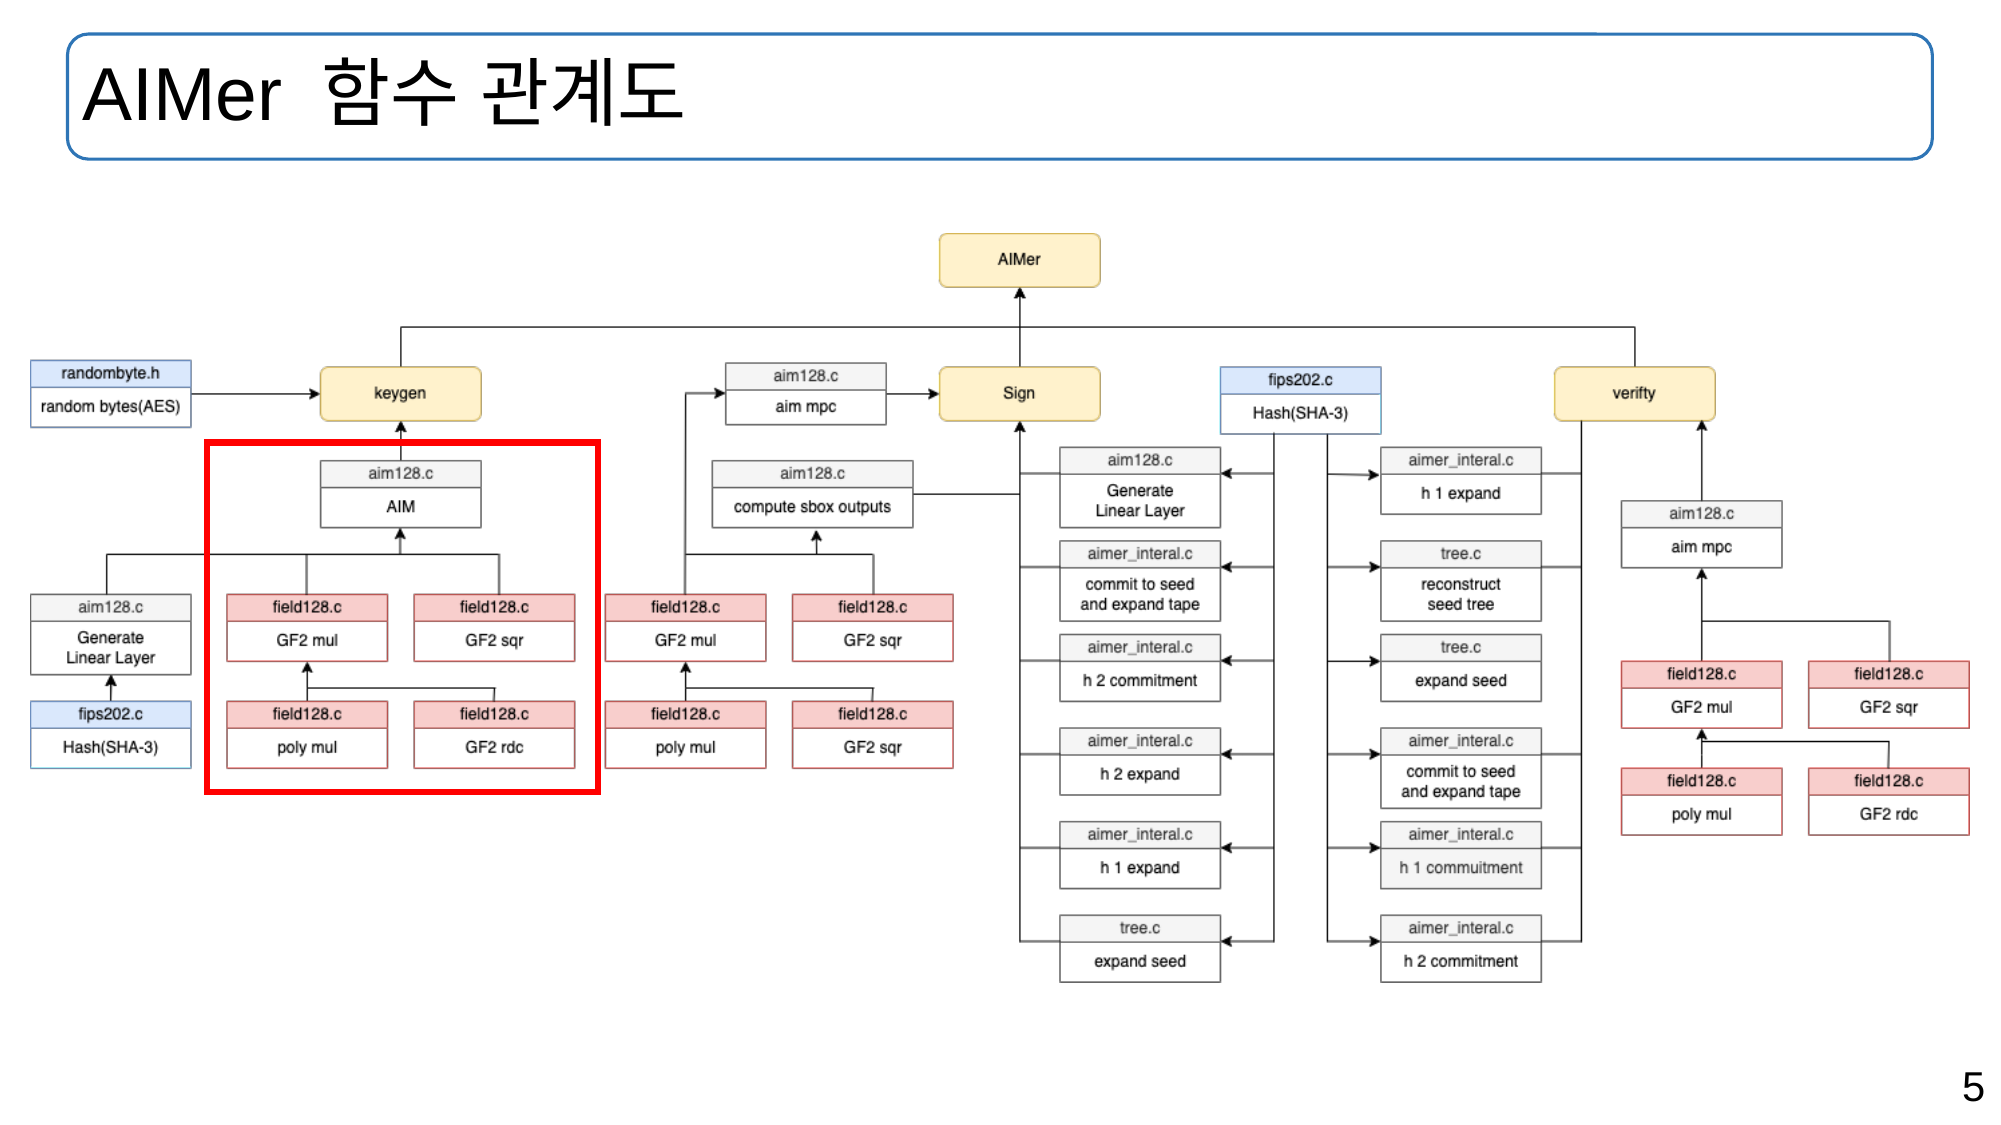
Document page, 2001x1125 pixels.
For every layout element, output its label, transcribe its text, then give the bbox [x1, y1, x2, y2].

picture [30, 233, 1970, 983]
title AIMer 함수 관계도 [67, 34, 1933, 160]
